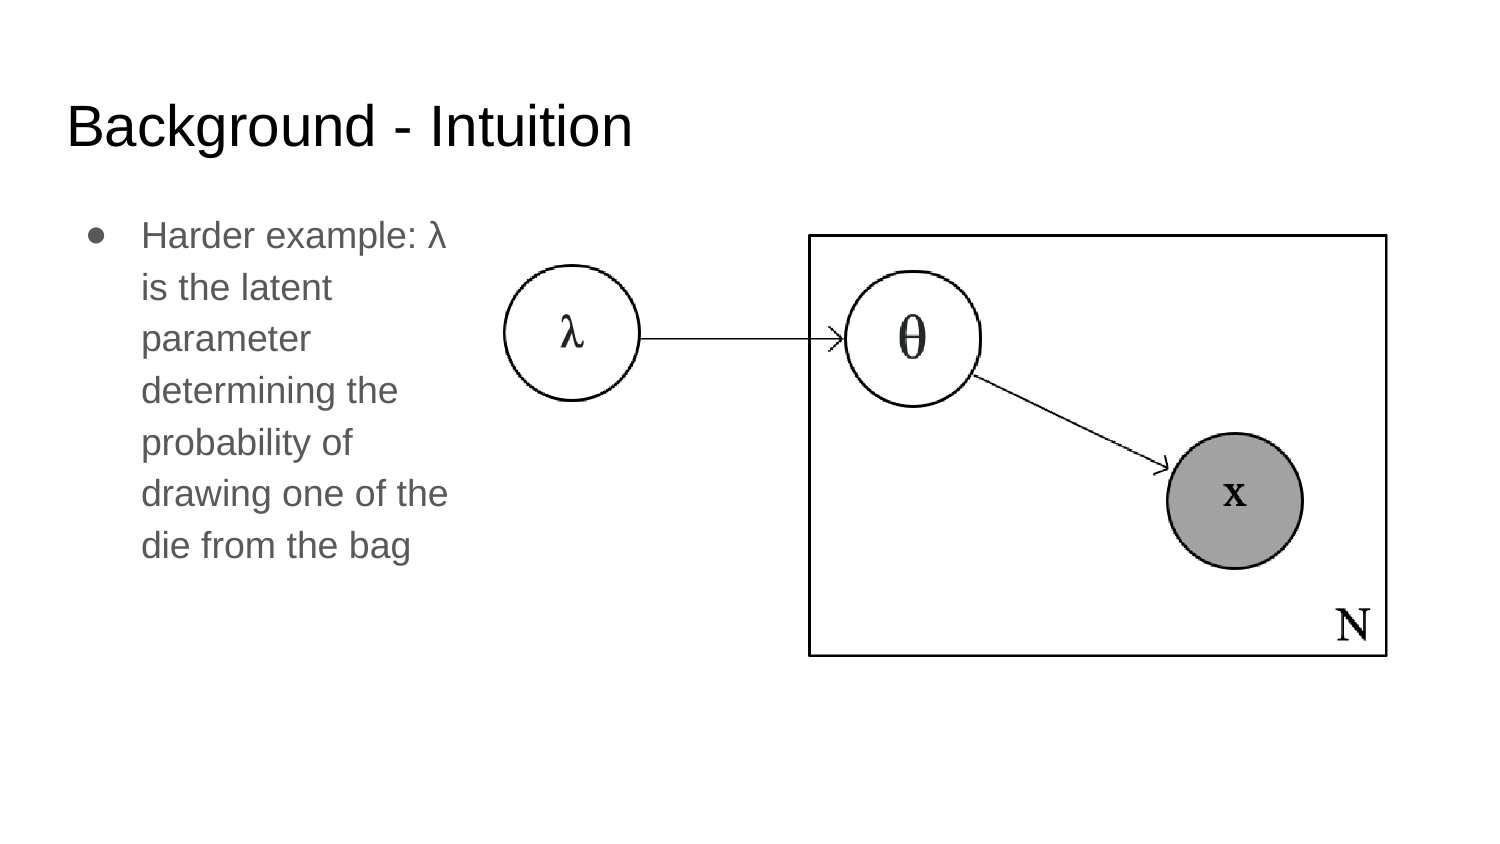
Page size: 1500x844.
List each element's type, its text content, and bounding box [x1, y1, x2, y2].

list Harder example: λ is the latent parameter determining the probability of drawing one of the die from the bag [51, 189, 469, 750]
title Background - Intuition [51, 72, 1449, 167]
picture [482, 204, 1409, 678]
